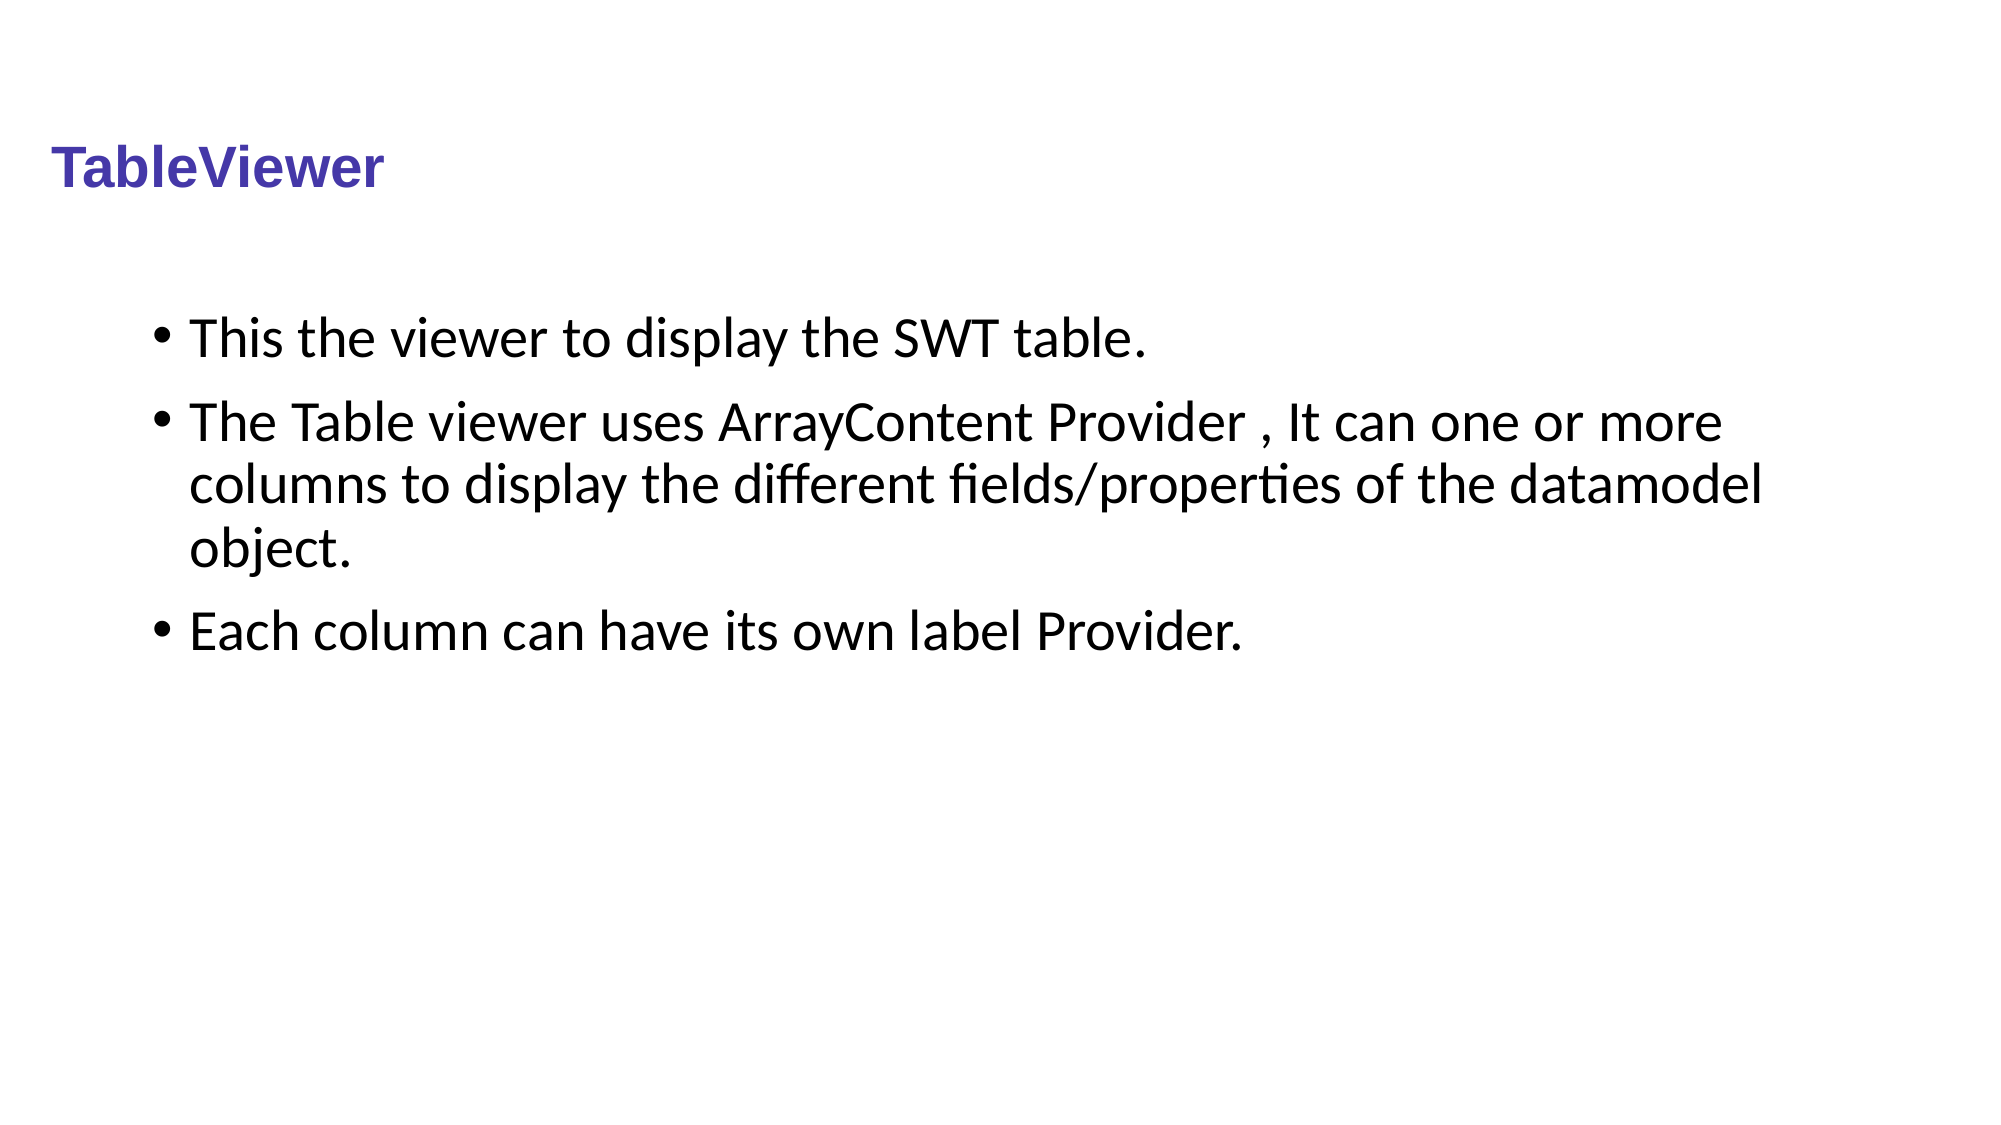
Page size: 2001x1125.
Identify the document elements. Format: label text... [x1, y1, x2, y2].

title TableViewer [36, 59, 1762, 278]
list This the viewer to display the SWT table. The Table viewer uses ArrayContent Provider , It can one or more columns to display the different fields/properties of the datamodel object. Each column can have its own label Provider. [137, 299, 1863, 1014]
